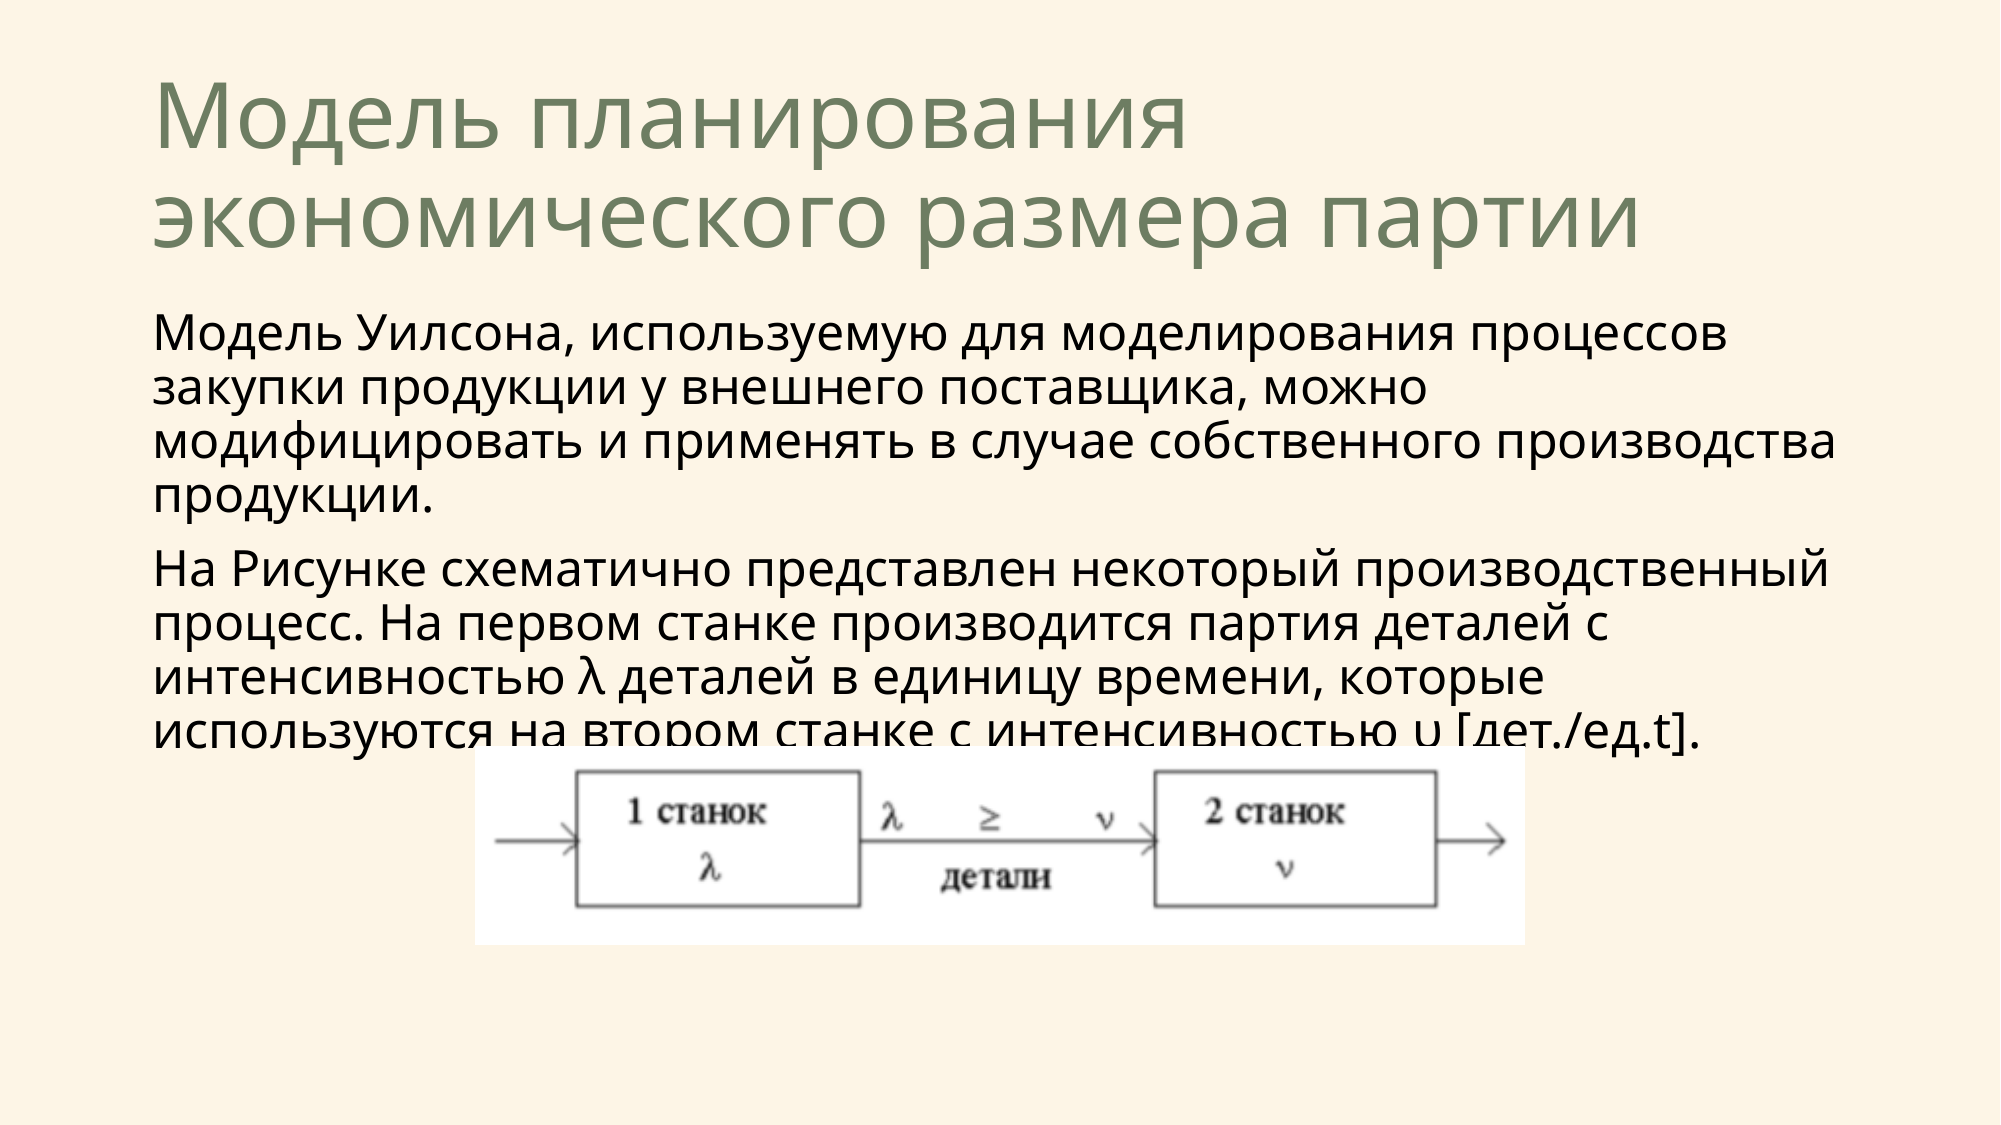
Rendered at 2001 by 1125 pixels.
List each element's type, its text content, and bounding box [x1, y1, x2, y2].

list Модель Уилсона, используемую для моделирования процессов закупки продукции у внешнего поставщика, можно модифицировать и применять в случае собственного производства продукции. На Рисунке схематично представлен некоторый производственный процесс. На первом станке производится партия деталей с интенсивностью λ деталей в единицу времени, которые используются на втором станке с интенсивностью υ [дет./ед.t]. [137, 299, 1863, 1014]
picture [475, 746, 1525, 945]
title Модель планирования экономического размера партии [137, 59, 1863, 278]
